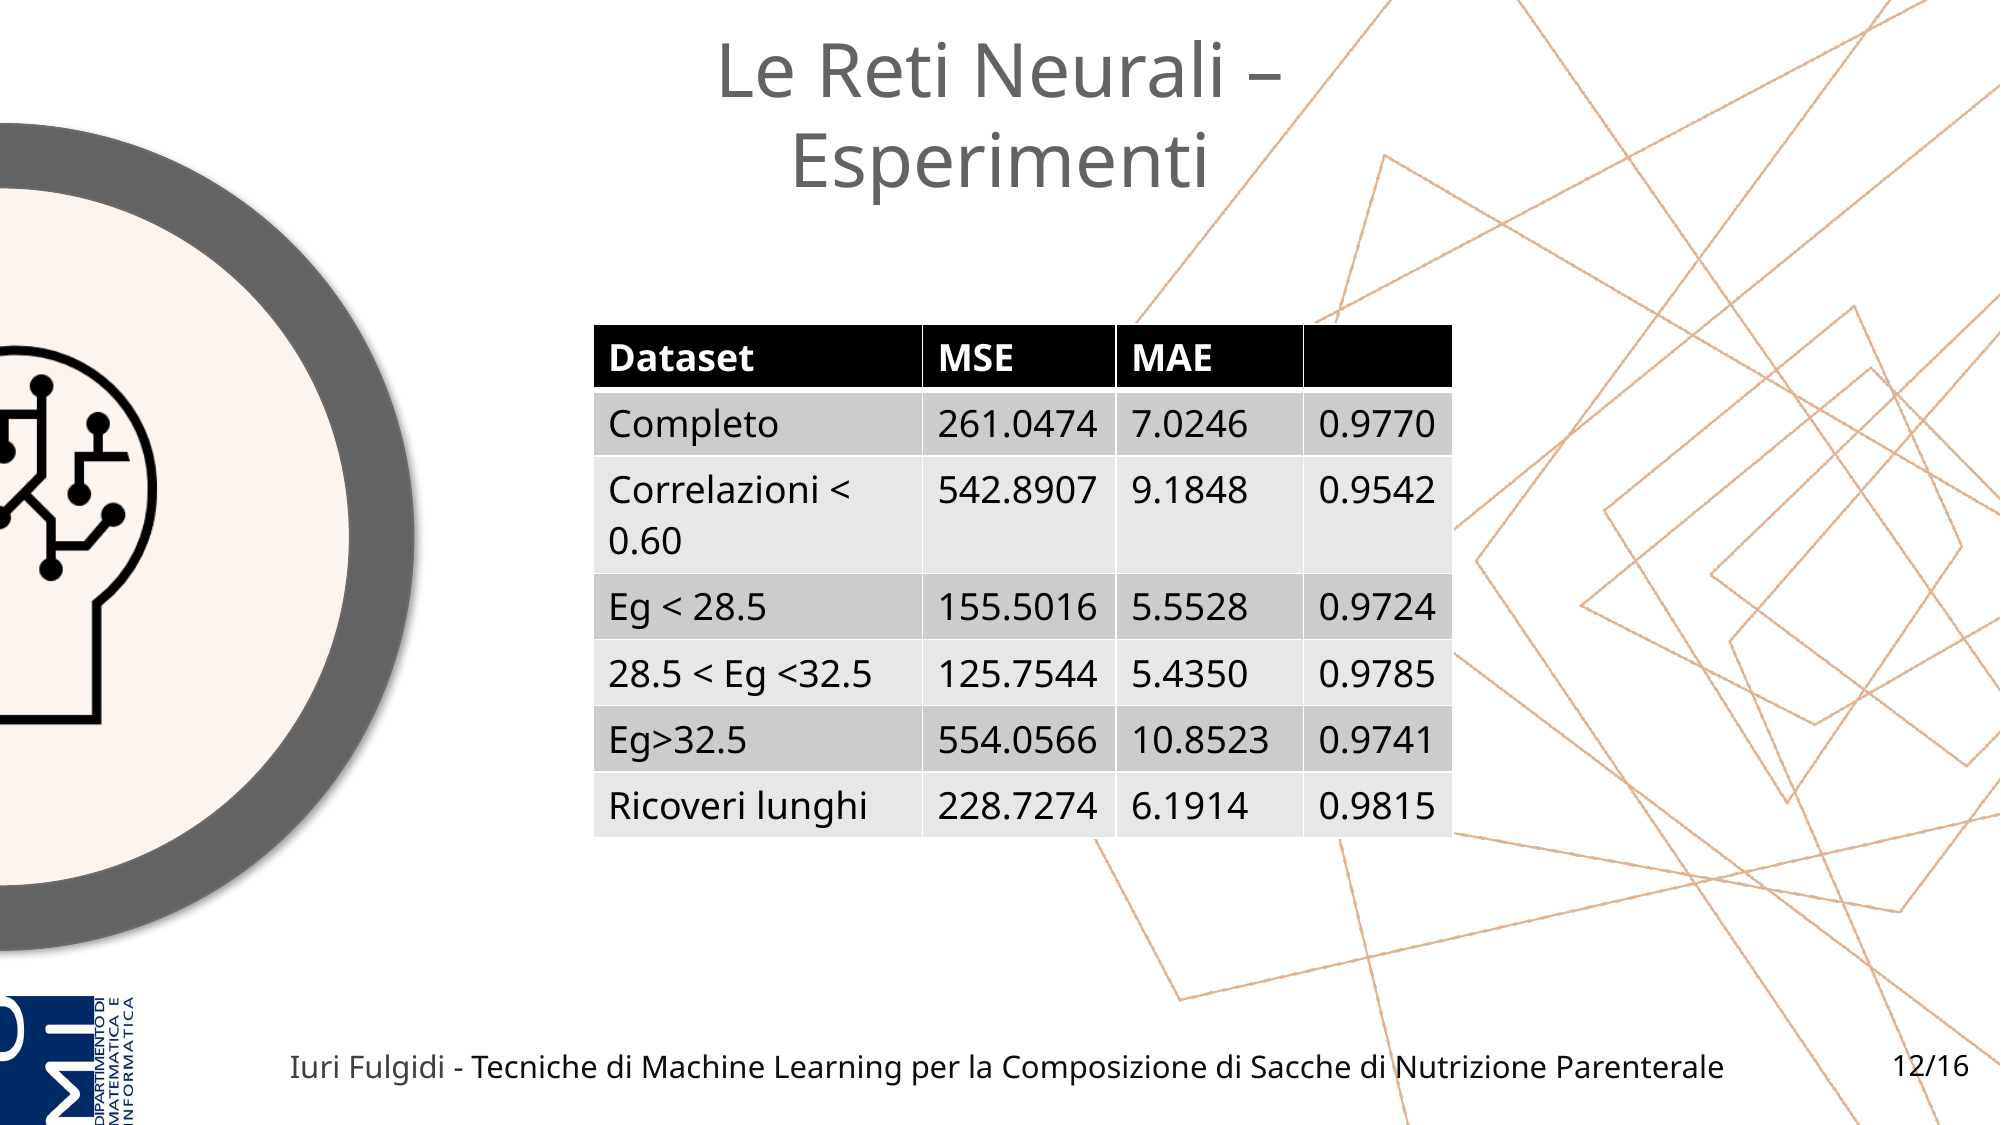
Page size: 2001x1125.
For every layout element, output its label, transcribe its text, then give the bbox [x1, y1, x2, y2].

picture [0, 996, 133, 1125]
picture [900, 0, 2000, 1125]
text_box Iuri Fulgidi - Tecniche di Machine Learning per la Composizione di Sacche di Nutrizione Parenterale [274, 1039, 1753, 1101]
text_box Le Reti Neurali – Esperimenti [514, 14, 1486, 210]
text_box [0, 124, 414, 950]
text_box 12/16 [1877, 1039, 1985, 1090]
